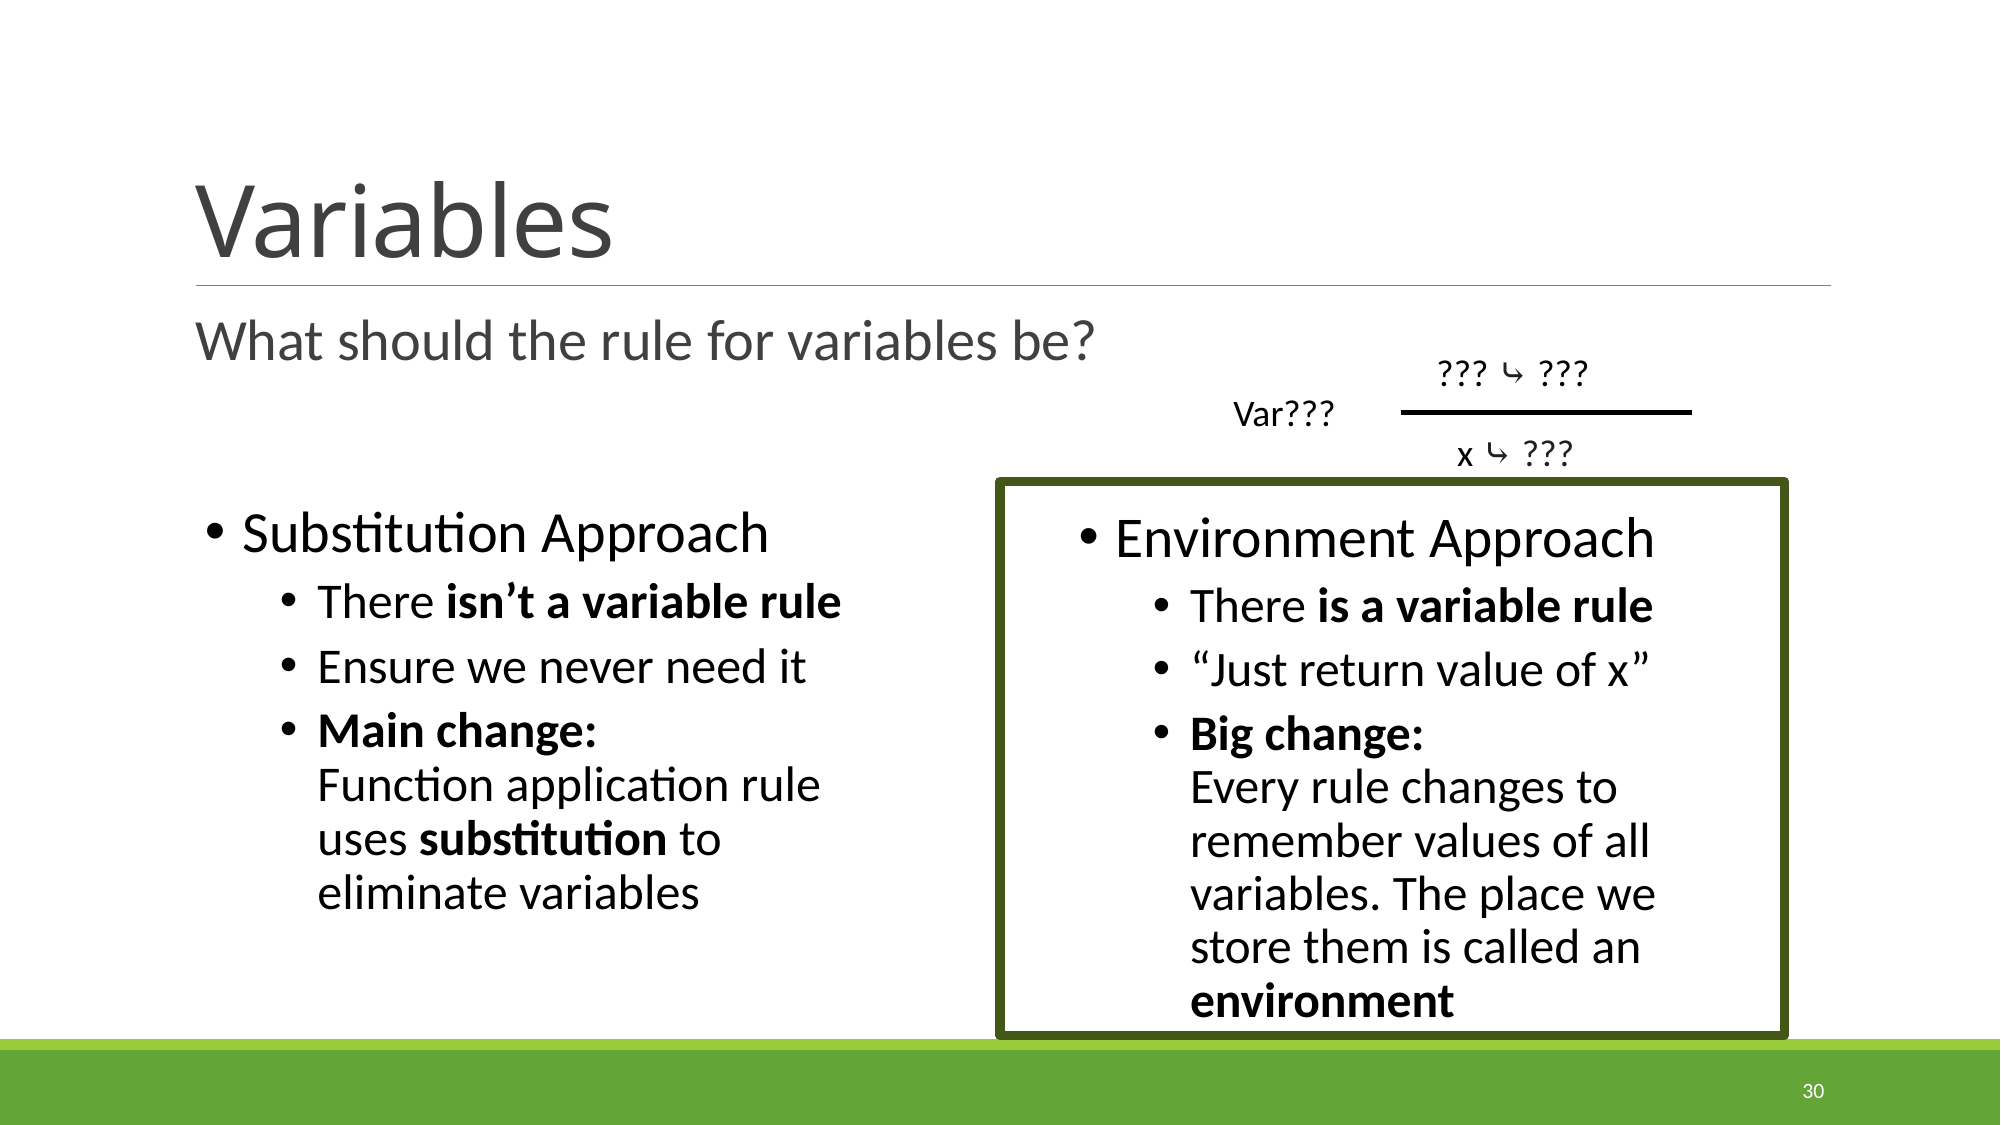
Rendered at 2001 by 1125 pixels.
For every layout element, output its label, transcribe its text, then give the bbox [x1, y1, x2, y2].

text_box Var??? [1218, 381, 1422, 442]
text_box ??? ⤷ ??? [1421, 341, 1647, 402]
text_box Substitution Approach There isn’t a variable rule Ensure we never need it Main change: Function application rule uses substitution to eliminate variables [189, 494, 865, 1060]
list What should the rule for variables be? [180, 302, 1830, 963]
text_box [999, 480, 1786, 1037]
text_box x ⤷ ??? [1442, 422, 1614, 480]
slide_number 30 [1624, 1059, 1840, 1120]
title Variables [180, 47, 1830, 285]
